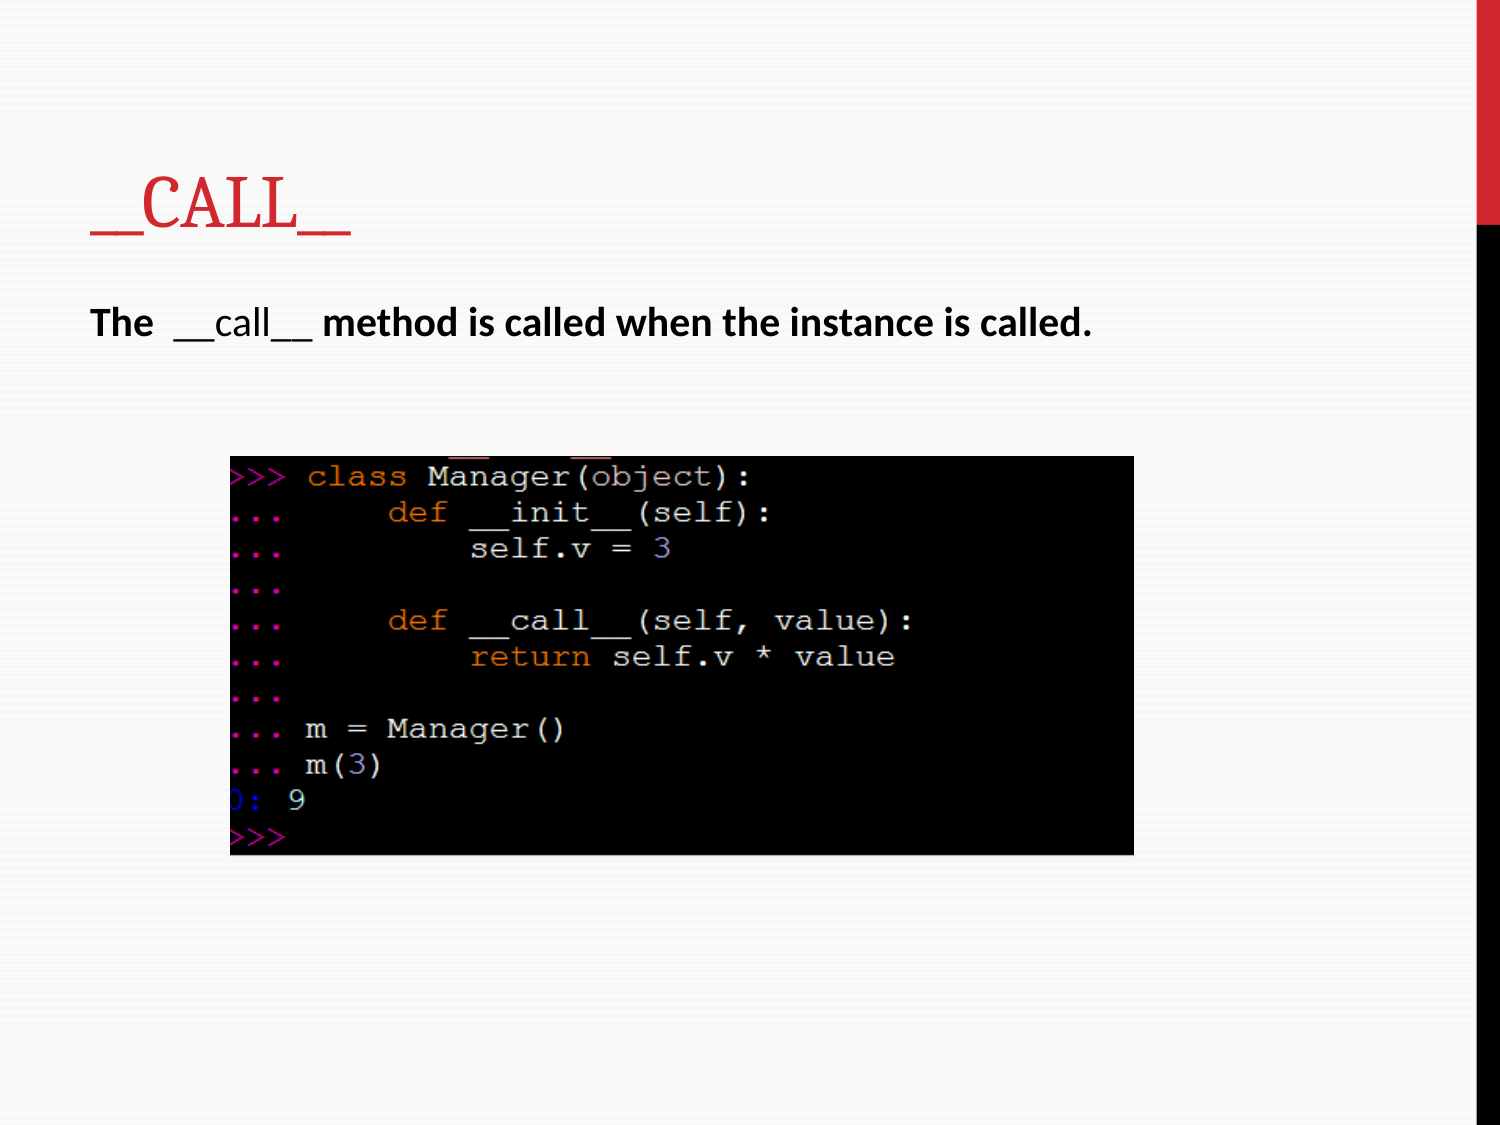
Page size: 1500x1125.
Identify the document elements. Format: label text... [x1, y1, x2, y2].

title __call__ [75, 25, 1025, 250]
picture [229, 455, 1134, 857]
list The __call__ method is called when the instance is called. [75, 287, 1325, 1005]
